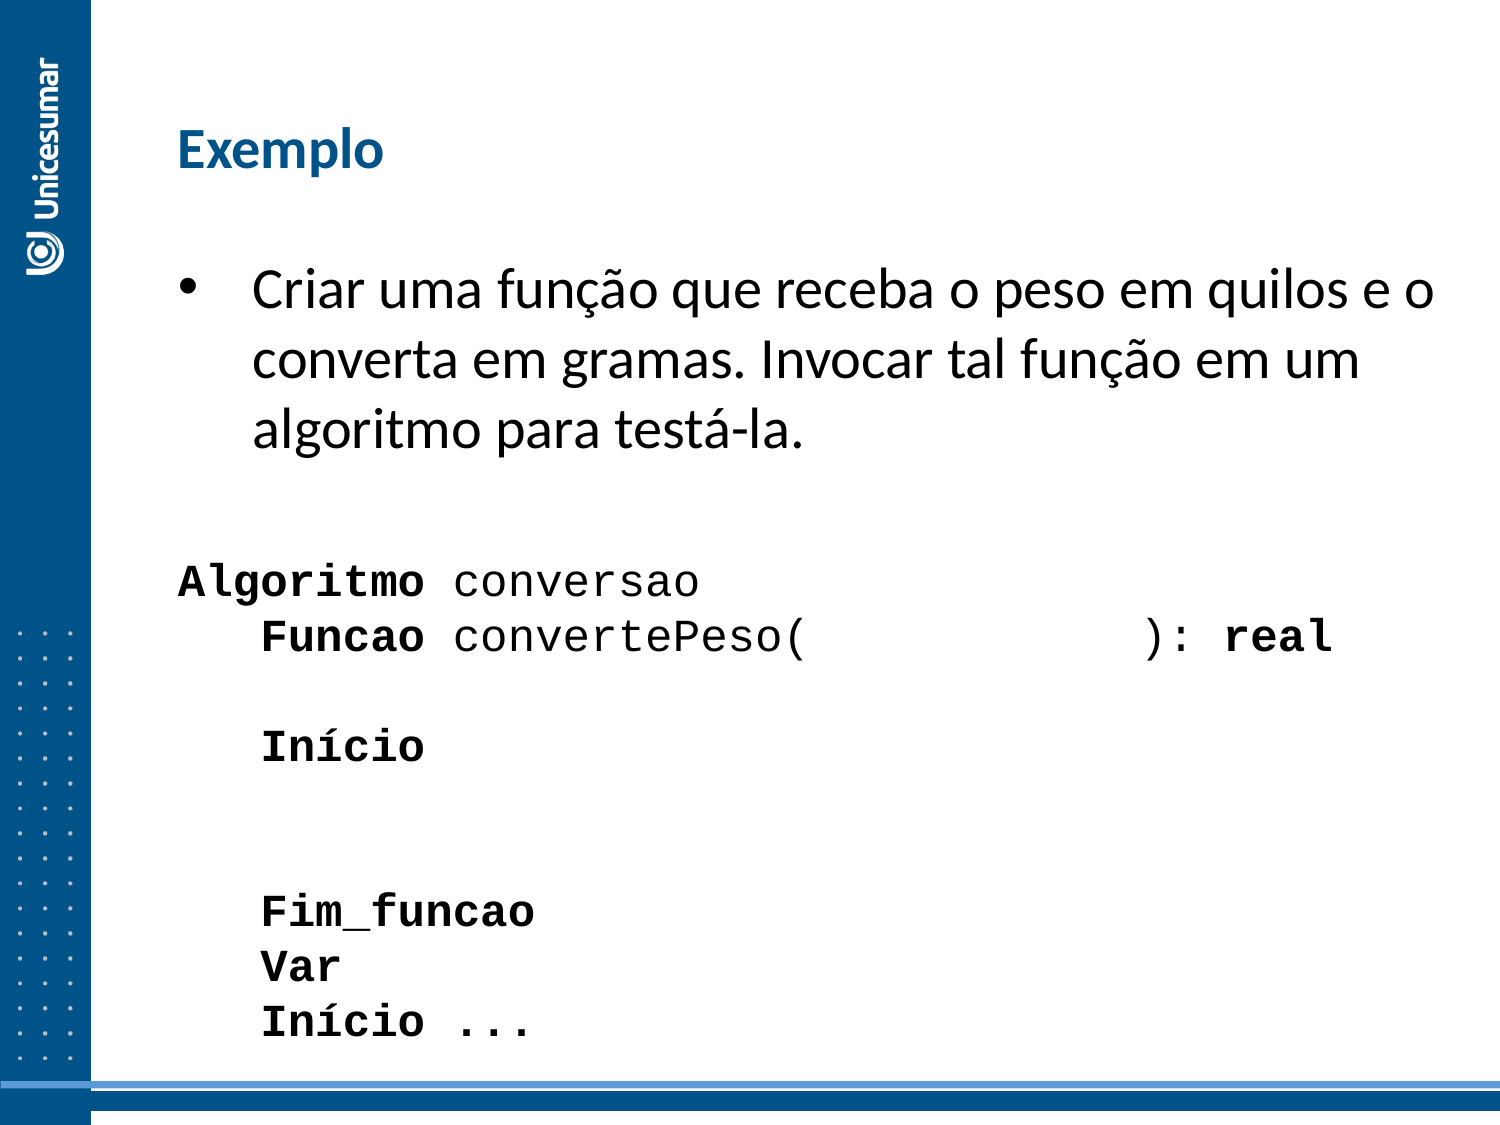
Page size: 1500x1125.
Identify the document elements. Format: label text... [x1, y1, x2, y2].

picture [18, 631, 83, 1060]
list Criar uma função que receba o peso em quilos e o converta em gramas. Invocar tal função em um algoritmo para testá-la. Algoritmo conversao Funcao convertePeso( ): real Início Fim_funcao Var Início ... [162, 242, 1459, 968]
picture [27, 58, 64, 275]
list Exemplo [162, 81, 1459, 217]
